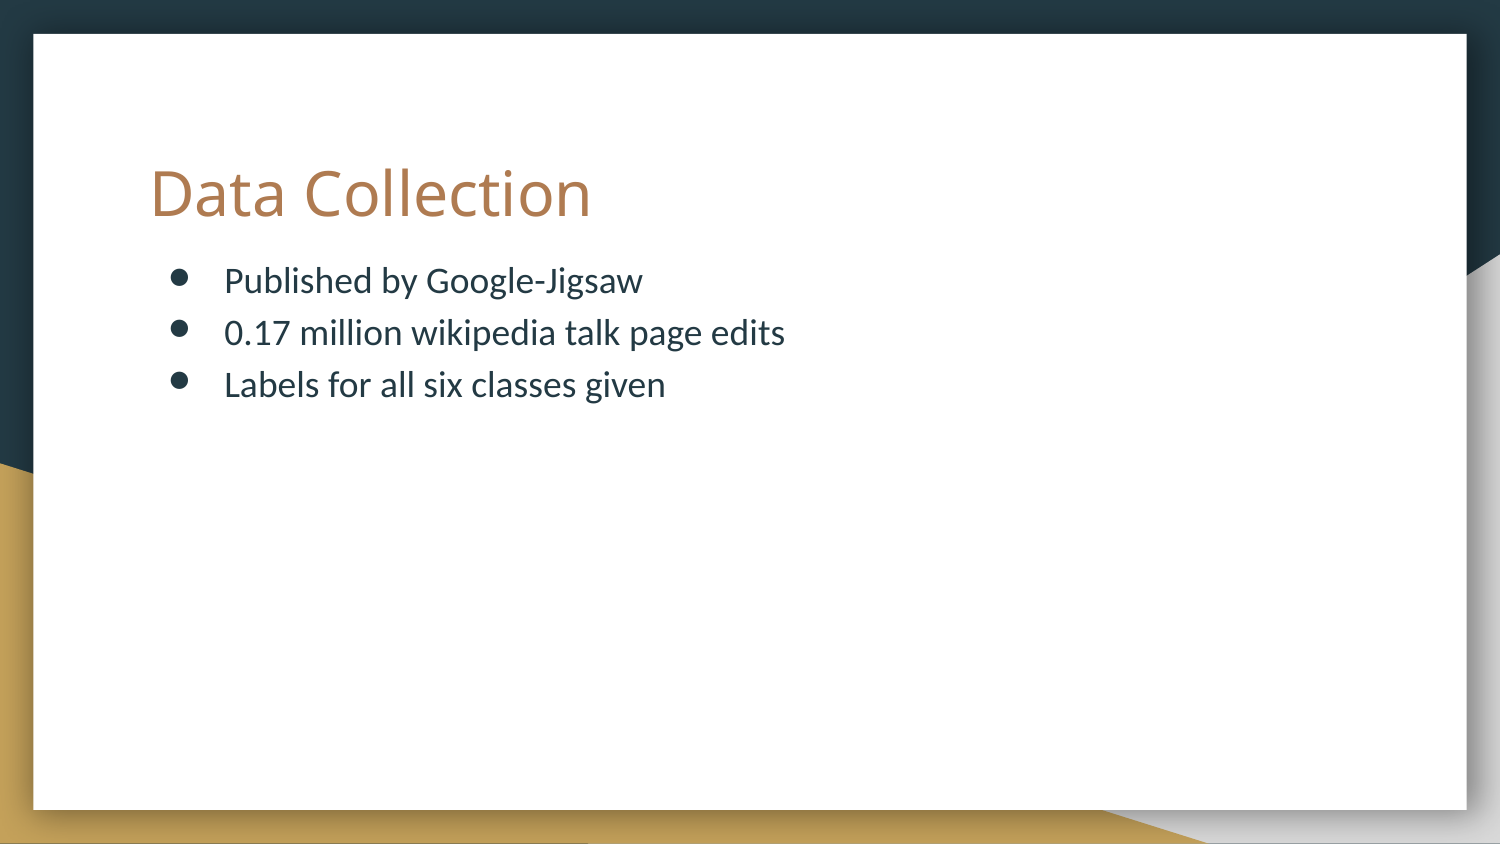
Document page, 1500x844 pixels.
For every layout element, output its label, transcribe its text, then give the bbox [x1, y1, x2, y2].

title Data Collection [134, 138, 1366, 234]
list Published by Google-Jigsaw 0.17 million wikipedia talk page edits Labels for all six classes given [134, 234, 1366, 637]
